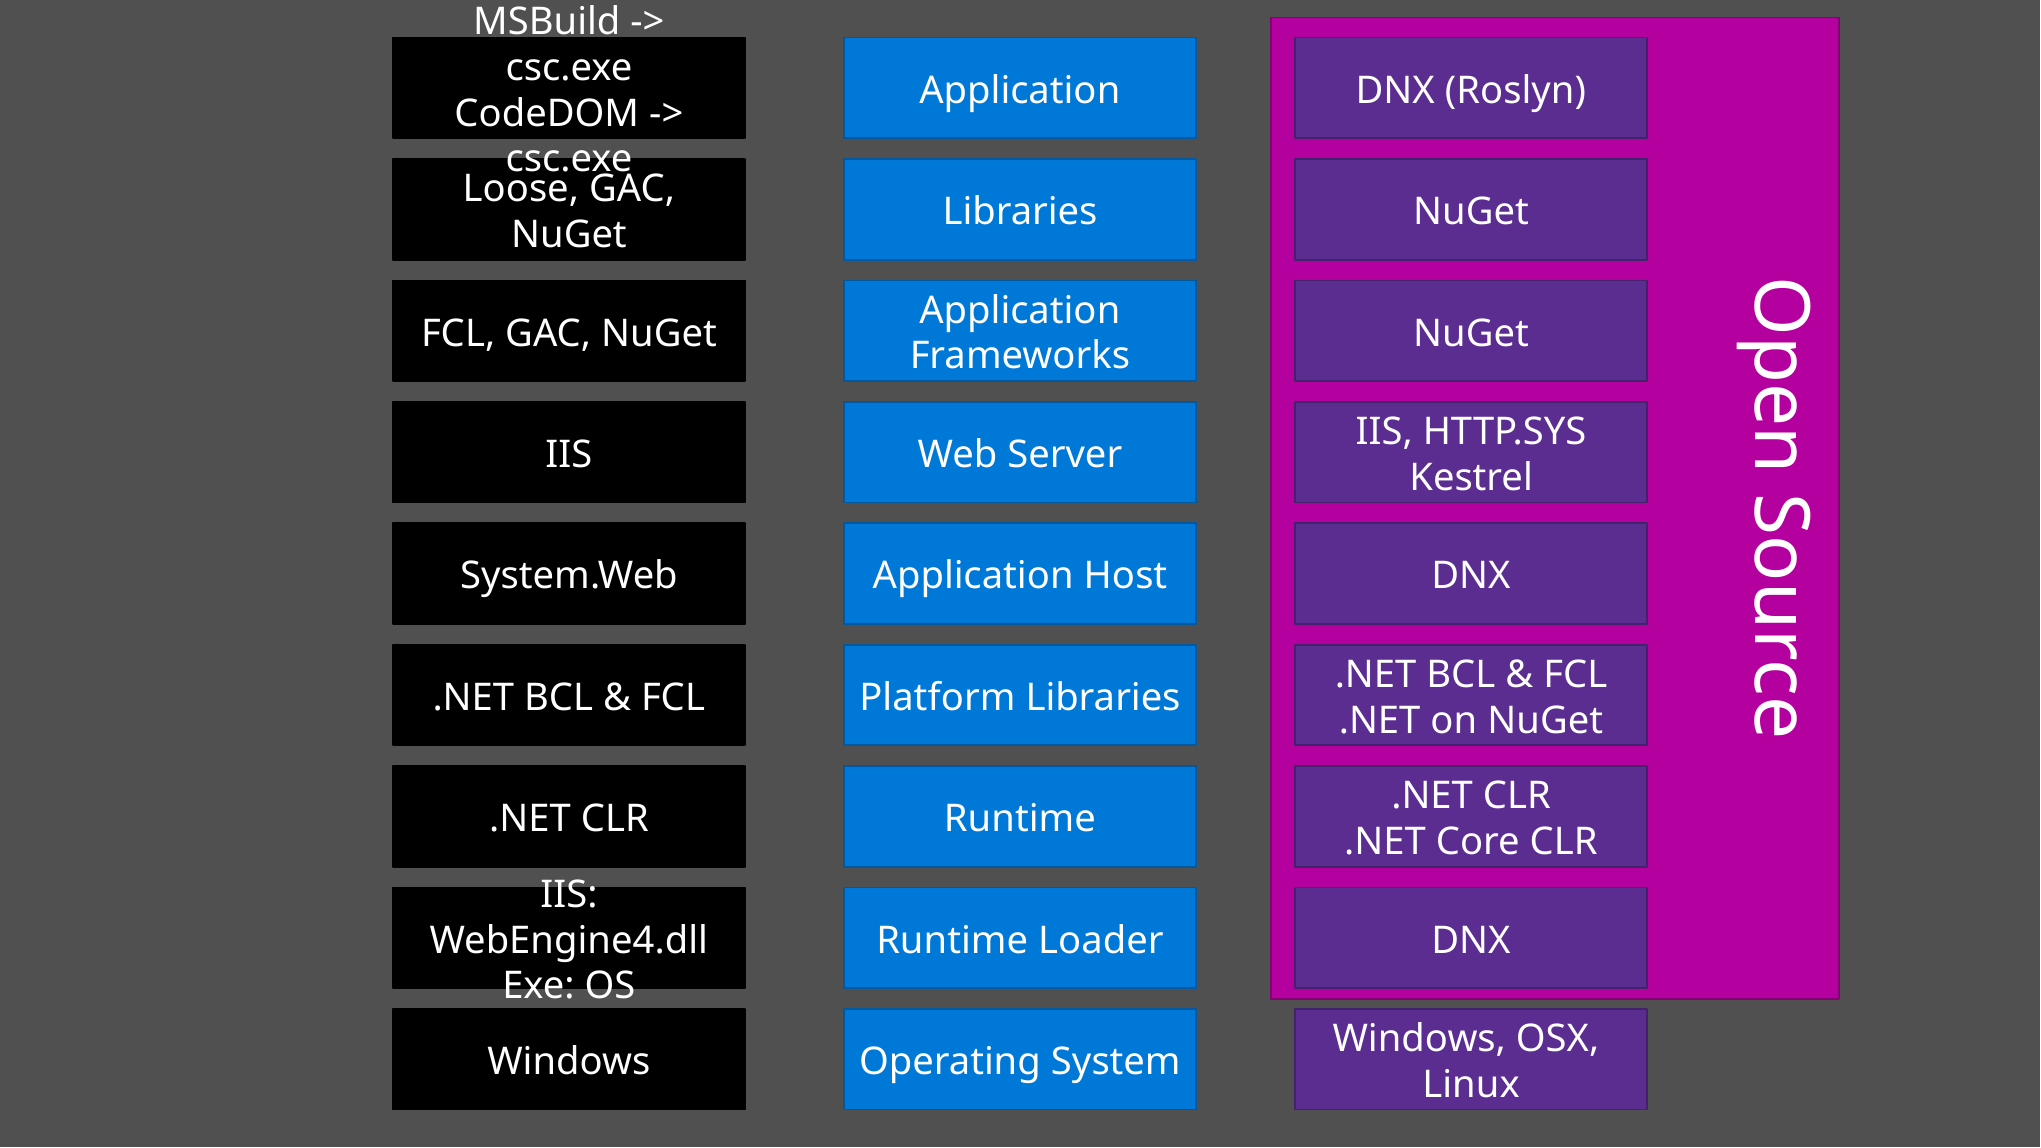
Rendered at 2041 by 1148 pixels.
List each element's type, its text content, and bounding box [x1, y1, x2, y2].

text_box IIS: WebEngine4.dll Exe: OS [392, 887, 746, 989]
text_box FCL, GAC, NuGet [392, 280, 746, 382]
text_box NuGet [1294, 280, 1648, 382]
text_box IIS, HTTP.SYS Kestrel [1294, 401, 1648, 503]
text_box Platform Libraries [843, 644, 1197, 746]
text_box Web Server [843, 401, 1197, 503]
text_box Operating System [843, 1008, 1197, 1110]
text_box Application Frameworks [843, 280, 1197, 382]
text_box .NET CLR [392, 765, 746, 868]
text_box NuGet [1294, 158, 1648, 261]
text_box Application Host [843, 522, 1197, 625]
text_box .NET BCL & FCL .NET on NuGet [1294, 644, 1648, 746]
text_box IIS [392, 401, 746, 503]
text_box DNX (Roslyn) [1294, 37, 1648, 139]
text_box Runtime Loader [843, 887, 1197, 989]
text_box Loose, GAC, NuGet [392, 158, 746, 261]
text_box Runtime [843, 765, 1197, 868]
text_box DNX [1294, 887, 1648, 989]
text_box .NET CLR .NET Core CLR [1294, 765, 1648, 868]
text_box MSBuild -> csc.exe CodeDOM -> csc.exe [392, 37, 746, 139]
text_box DNX [1294, 522, 1648, 625]
text_box Open Source [1270, 17, 1840, 1000]
text_box Application [843, 37, 1197, 139]
text_box Libraries [843, 158, 1197, 261]
text_box System.Web [392, 522, 746, 625]
text_box Windows, OSX, Linux [1294, 1008, 1648, 1110]
text_box Windows [392, 1008, 746, 1110]
text_box .NET BCL & FCL [392, 644, 746, 746]
